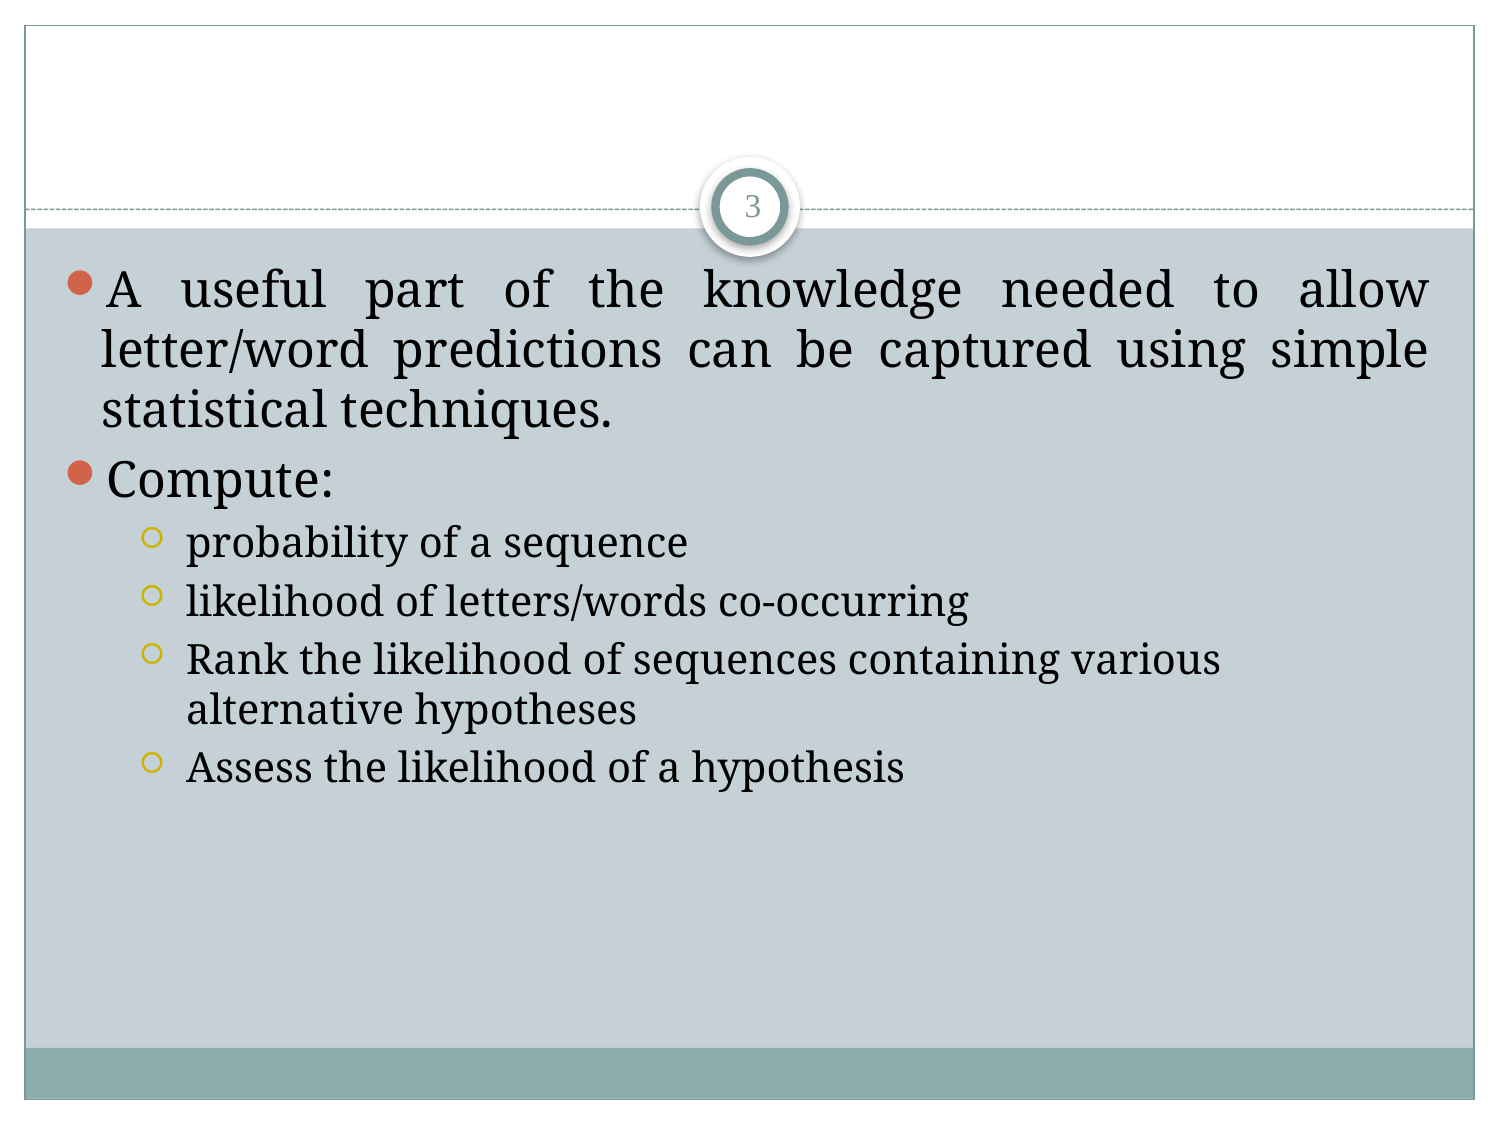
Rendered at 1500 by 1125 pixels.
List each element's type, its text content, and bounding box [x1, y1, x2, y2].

list A useful part of the knowledge needed to allow letter/word predictions can be captured using simple statistical techniques. Compute: probability of a sequence likelihood of letters/words co-occurring Rank the likelihood of sequences containing various alternative hypotheses Assess the likelihood of a hypothesis [49, 250, 1445, 1001]
slide_number 2 [715, 168, 791, 241]
